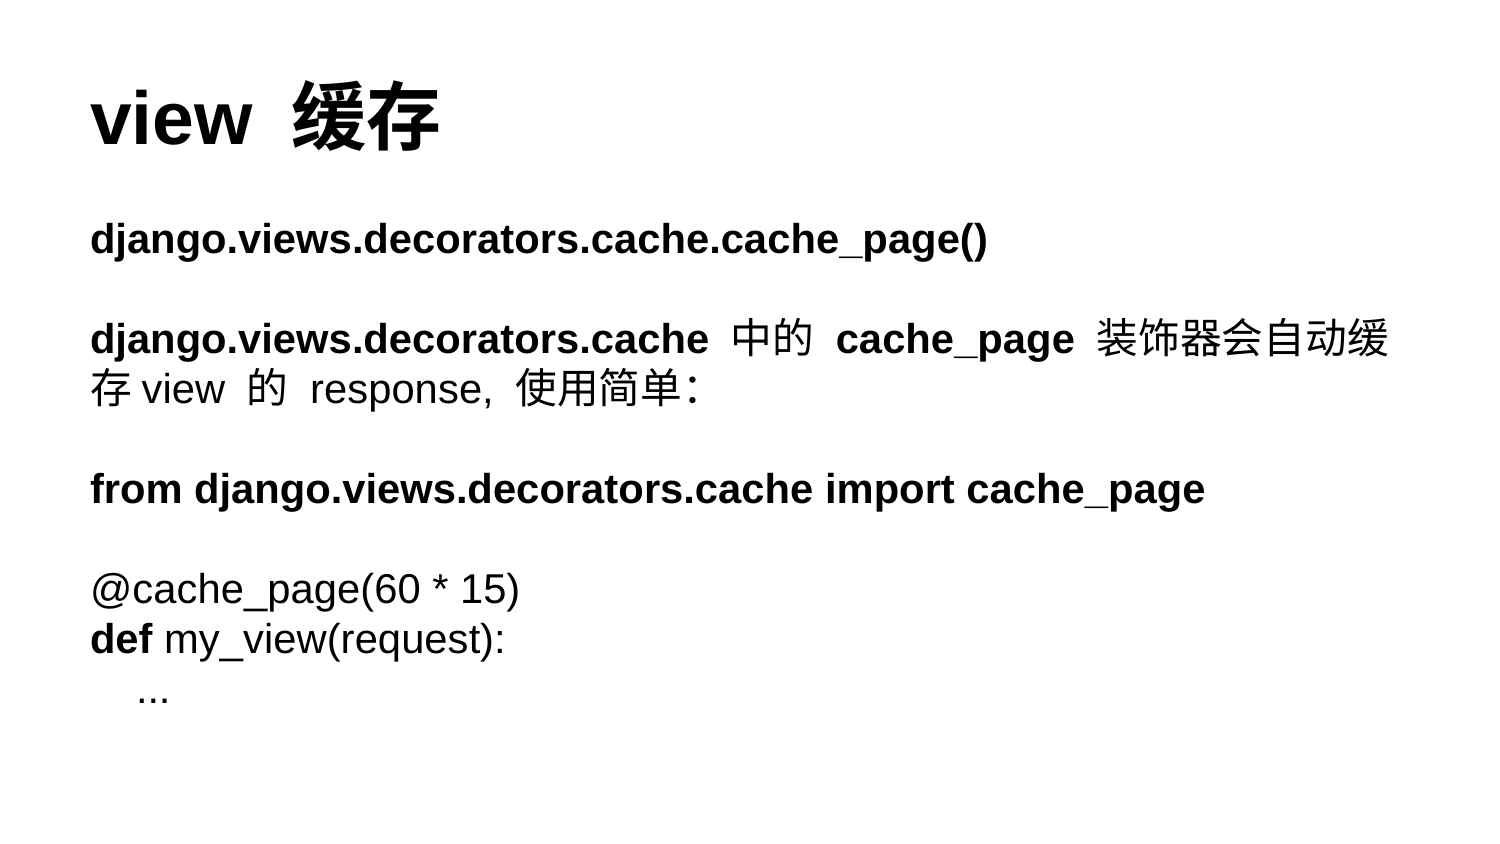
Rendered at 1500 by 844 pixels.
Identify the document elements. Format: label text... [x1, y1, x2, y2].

title view 缓存 [75, 33, 1425, 175]
text_box django.views.decorators.cache.cache_page() django.views.decorators.cache 中的 cache_page 装饰器会自动缓存view 的 response, 使用简单： from django.views.decorators.cache import cache_page @cache_page(60 * 15) def my_view(request): ... [74, 196, 1425, 784]
